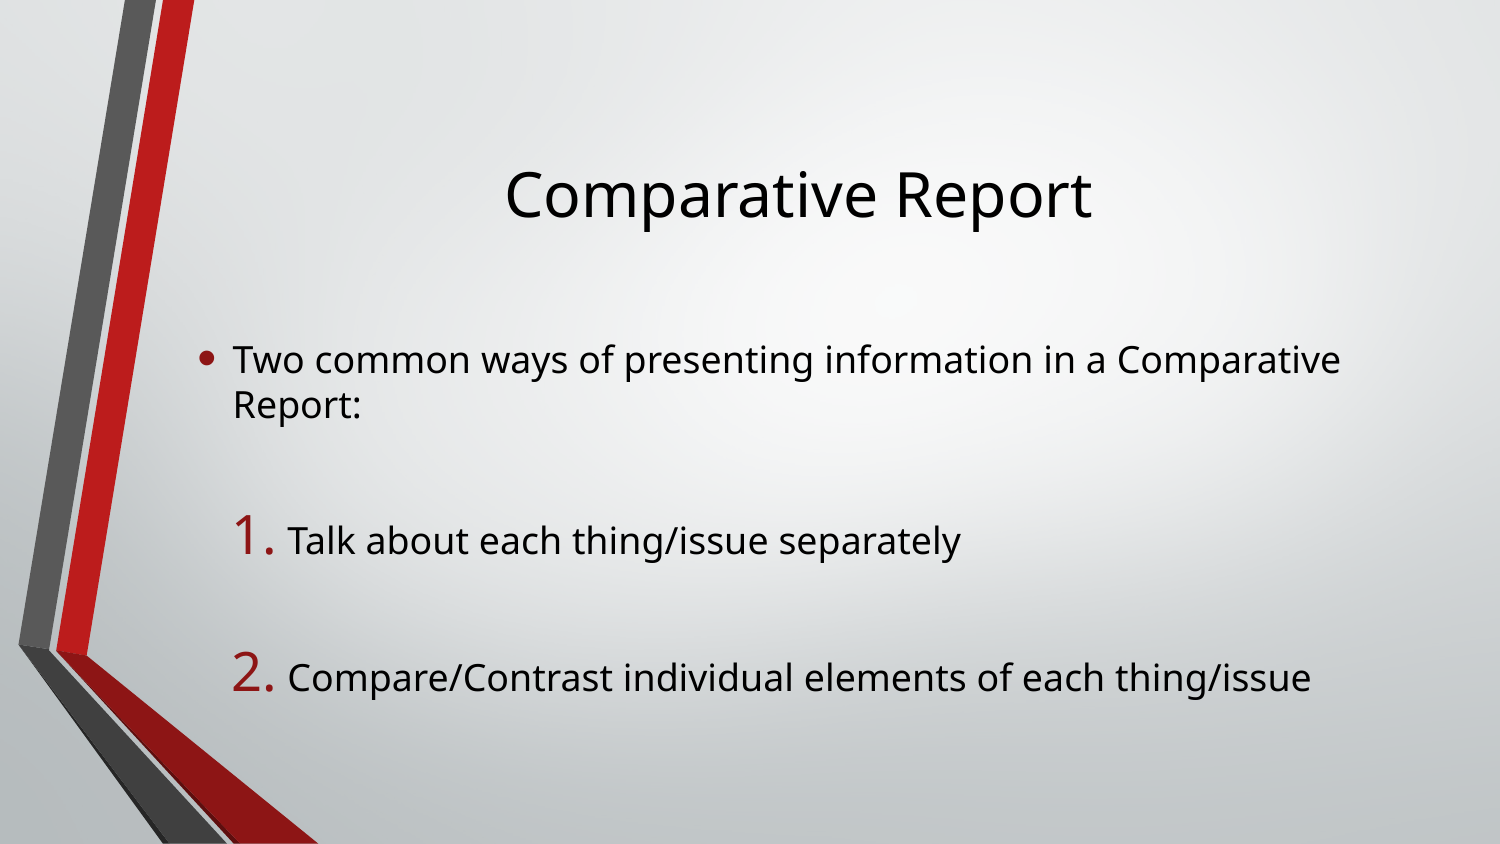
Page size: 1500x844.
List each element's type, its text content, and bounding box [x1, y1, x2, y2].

title Comparative Report [182, 84, 1416, 300]
list Two common ways of presenting information in a Comparative Report: Talk about each thing/issue separately Compare/Contrast individual elements of each thing/issue [182, 328, 1416, 713]
